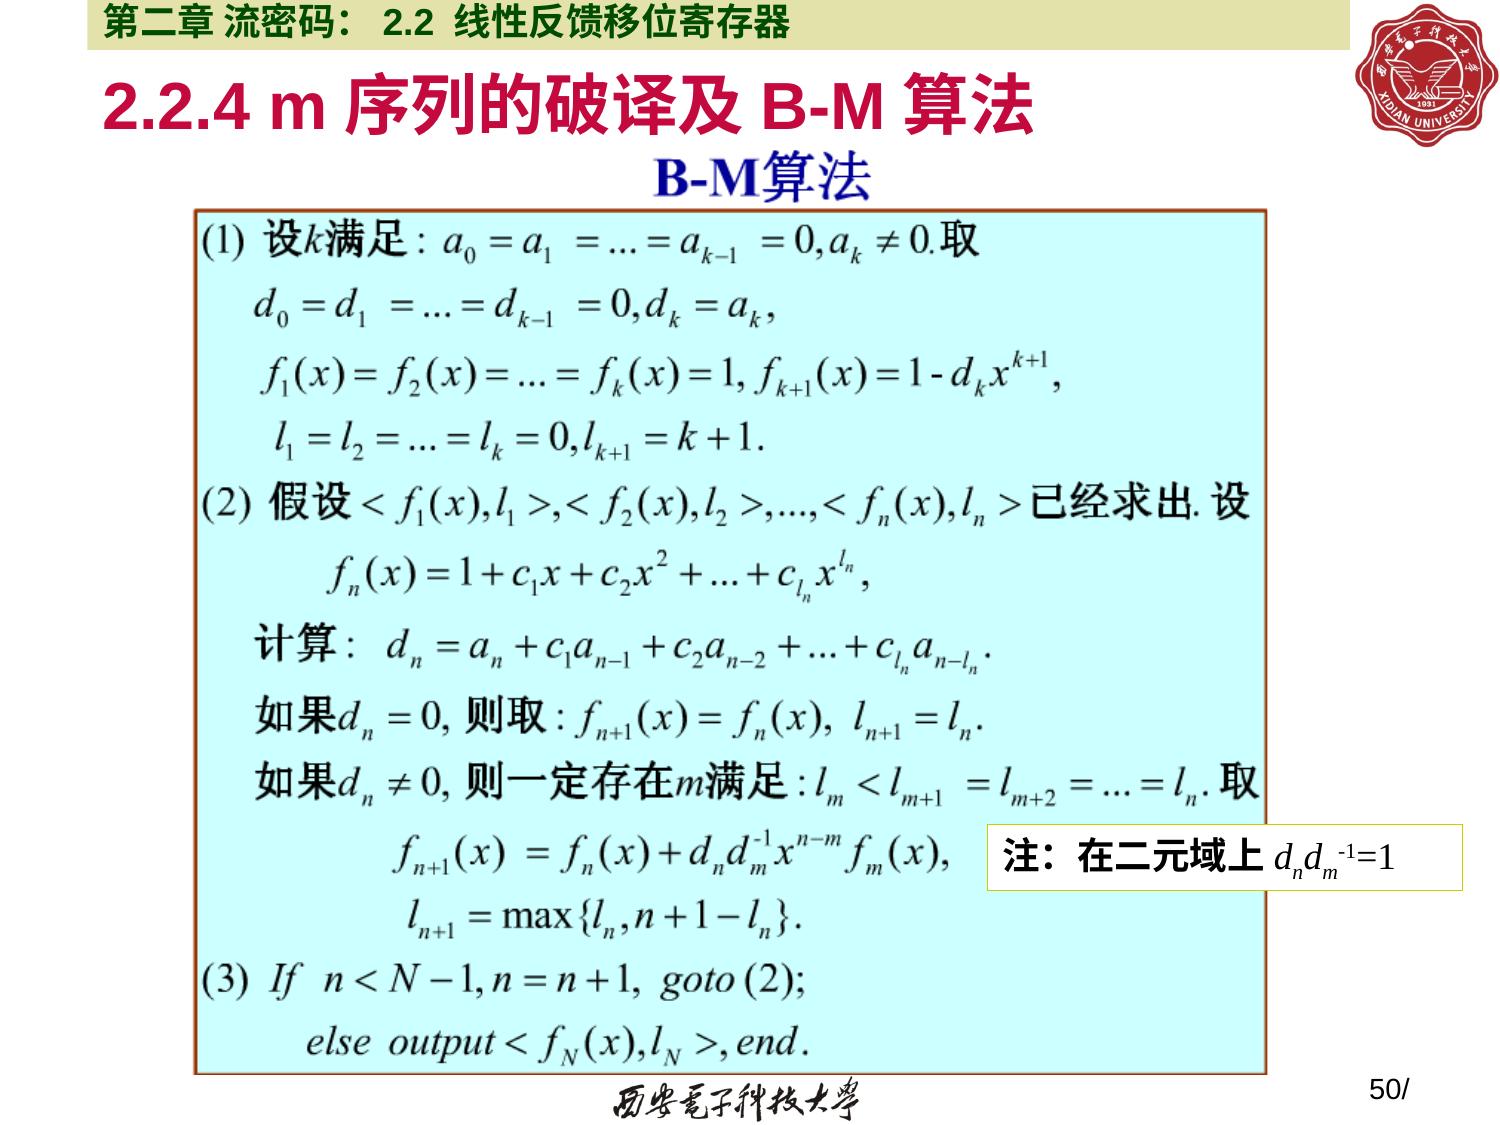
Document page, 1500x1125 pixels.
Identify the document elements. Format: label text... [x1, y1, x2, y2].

slide_number 50/ [1212, 1062, 1426, 1113]
text_box 第二章 流密码：2.2 线性反馈移位寄存器 [87, 0, 1350, 50]
title 2.2.4 m序列的破译及B-M算法 [87, 62, 1351, 151]
picture [187, 149, 1268, 1125]
text_box 注：在二元域上dndm-1=1 [1271, 824, 1463, 891]
picture [1350, 0, 1500, 150]
